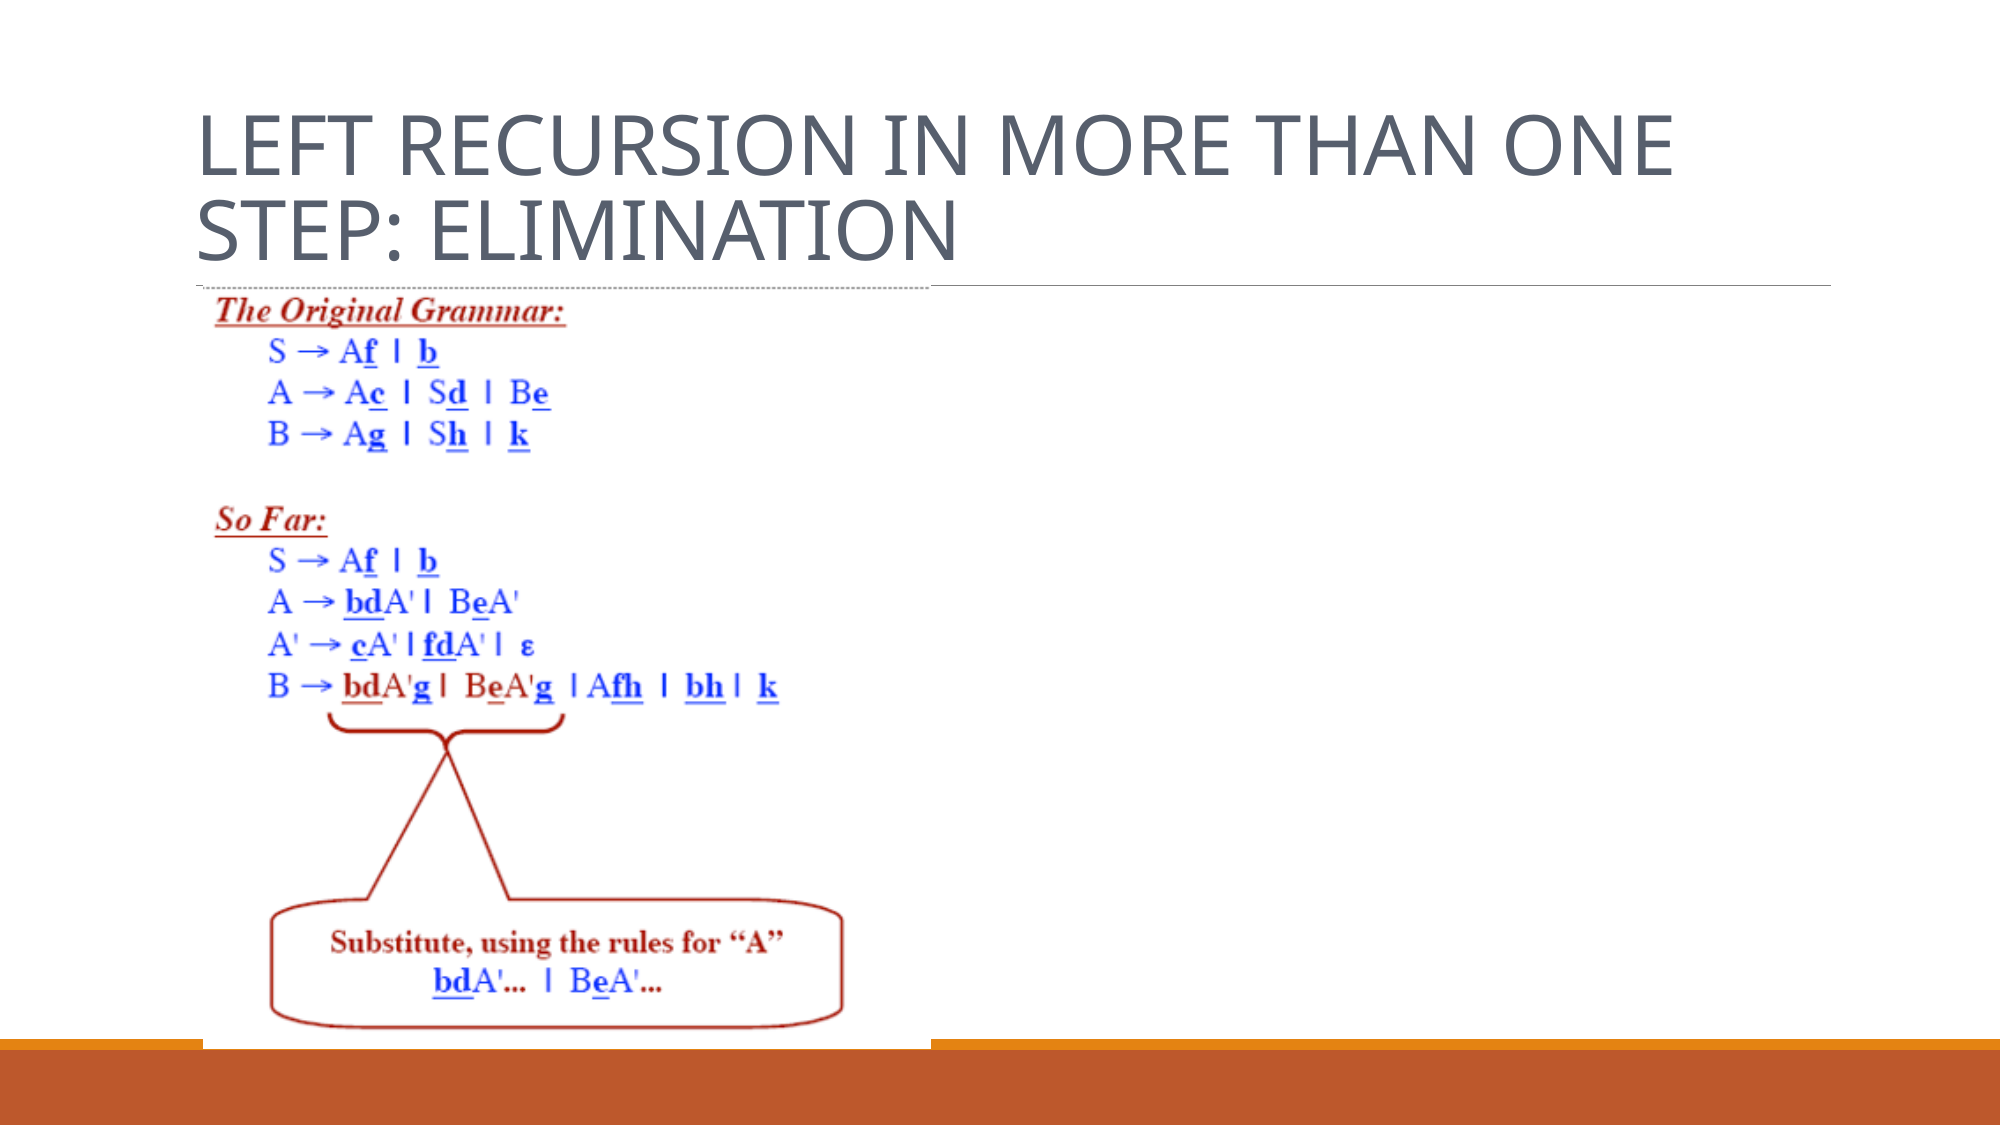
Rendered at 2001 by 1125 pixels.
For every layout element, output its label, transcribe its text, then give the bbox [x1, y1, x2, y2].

title Left Recursion in More Than One Step: Elimination [180, 47, 1830, 285]
picture [202, 284, 931, 1050]
